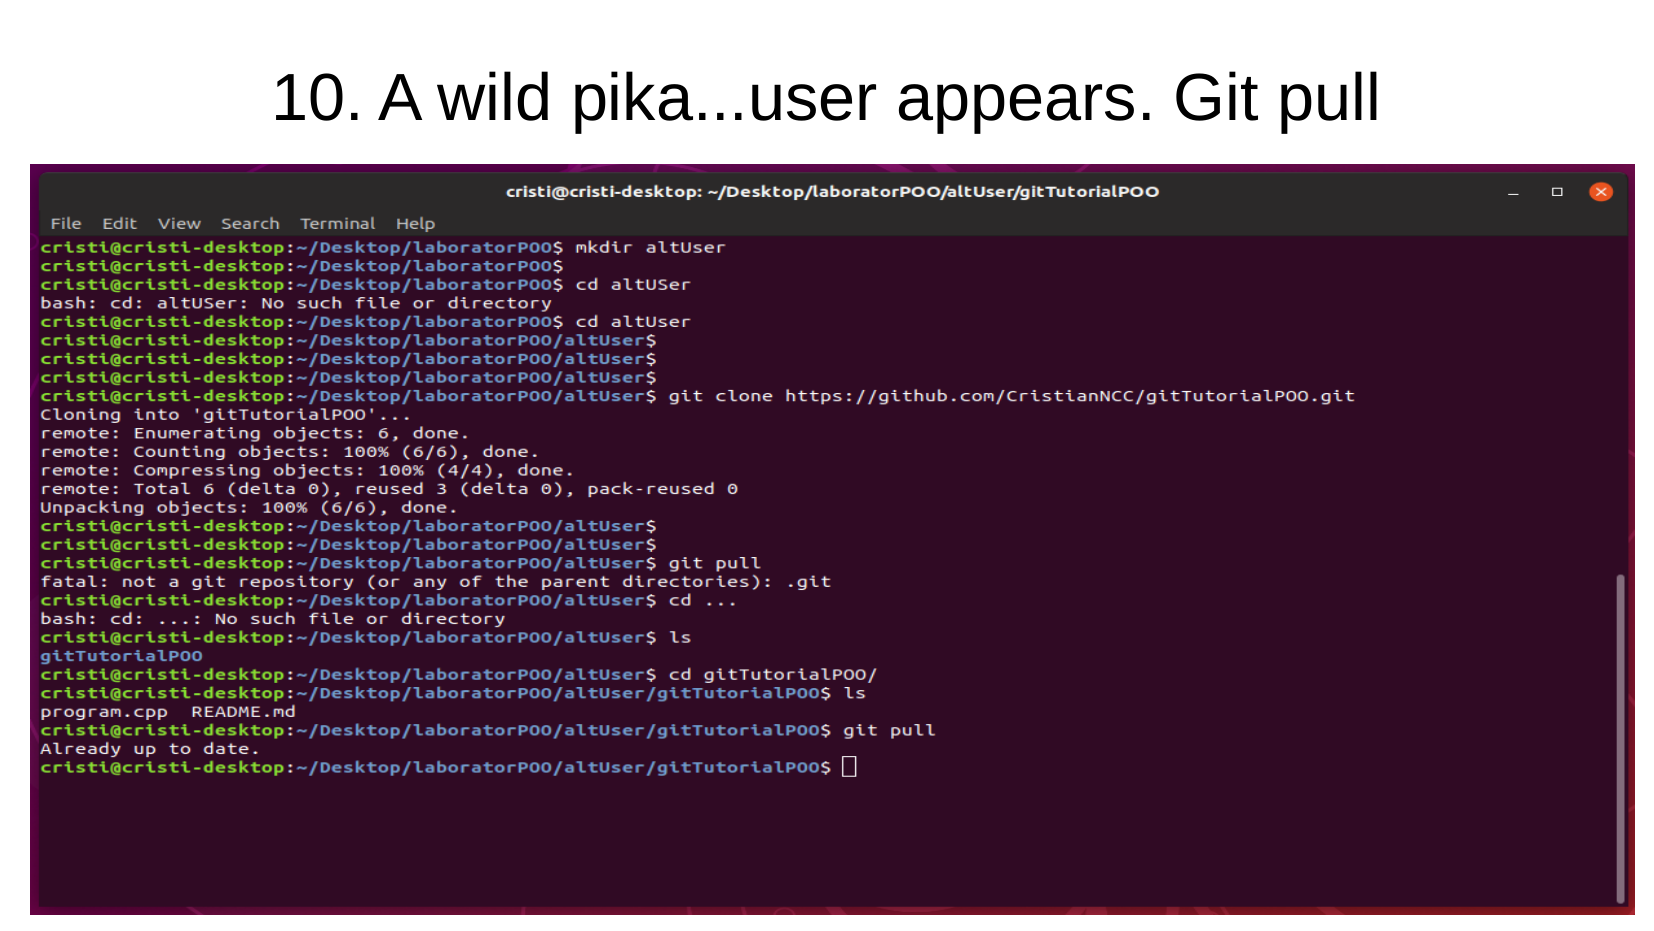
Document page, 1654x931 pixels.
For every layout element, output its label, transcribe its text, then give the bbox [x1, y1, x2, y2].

text_box 10. A wild pika...user appears. Git pull [82, 53, 1571, 134]
picture [29, 164, 1636, 916]
